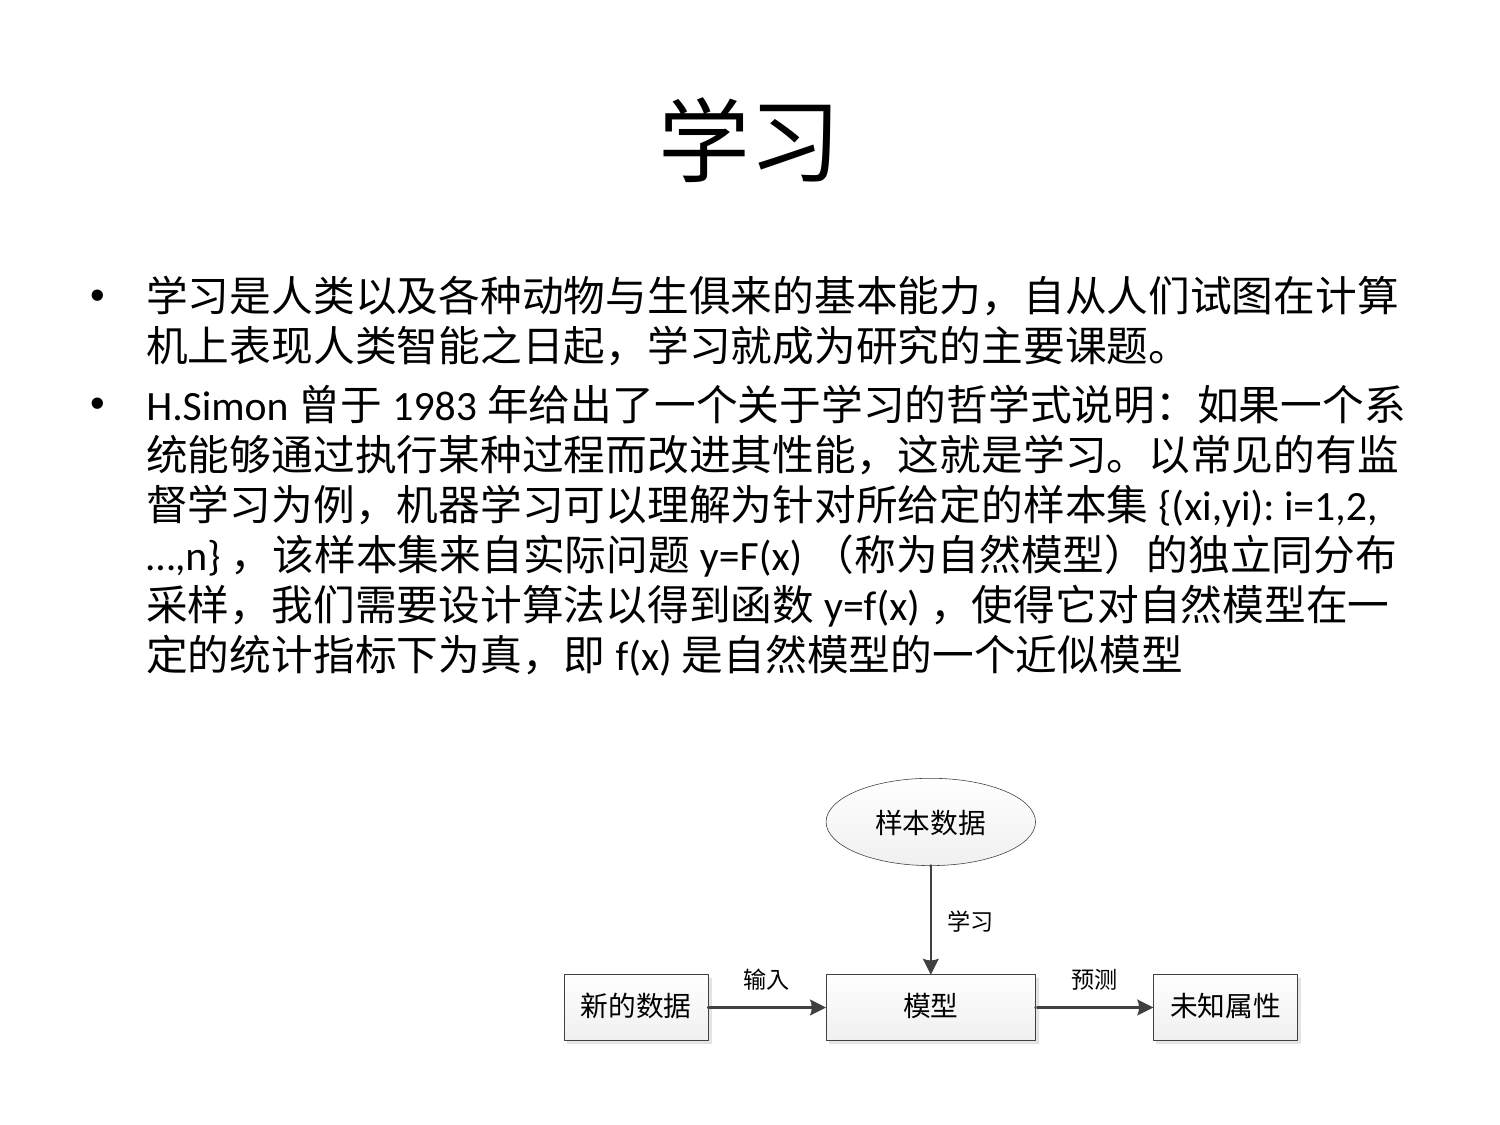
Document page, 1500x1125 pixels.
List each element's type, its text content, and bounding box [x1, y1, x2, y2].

title 学习 [75, 45, 1425, 233]
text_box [560, 774, 1305, 1048]
list 学习是人类以及各种动物与生俱来的基本能力，自从人们试图在计算机上表现人类智能之日起，学习就成为研究的主要课题。 H.Simon曾于1983年给出了一个关于学习的哲学式说明：如果一个系统能够通过执行某种过程而改进其性能，这就是学习。以常见的有监督学习为例，机器学习可以理解为针对所给定的样本集{(xi,yi): i=1,2,…,n}，该样本集来自实际问题y=F(x)（称为自然模型）的独立同分布采样，我们需要设计算法以得到函数y=f(x)，使得它对自然模型在一定的统计指标下为真，即f(x)是自然模型的一个近似模型 [75, 262, 1425, 1005]
